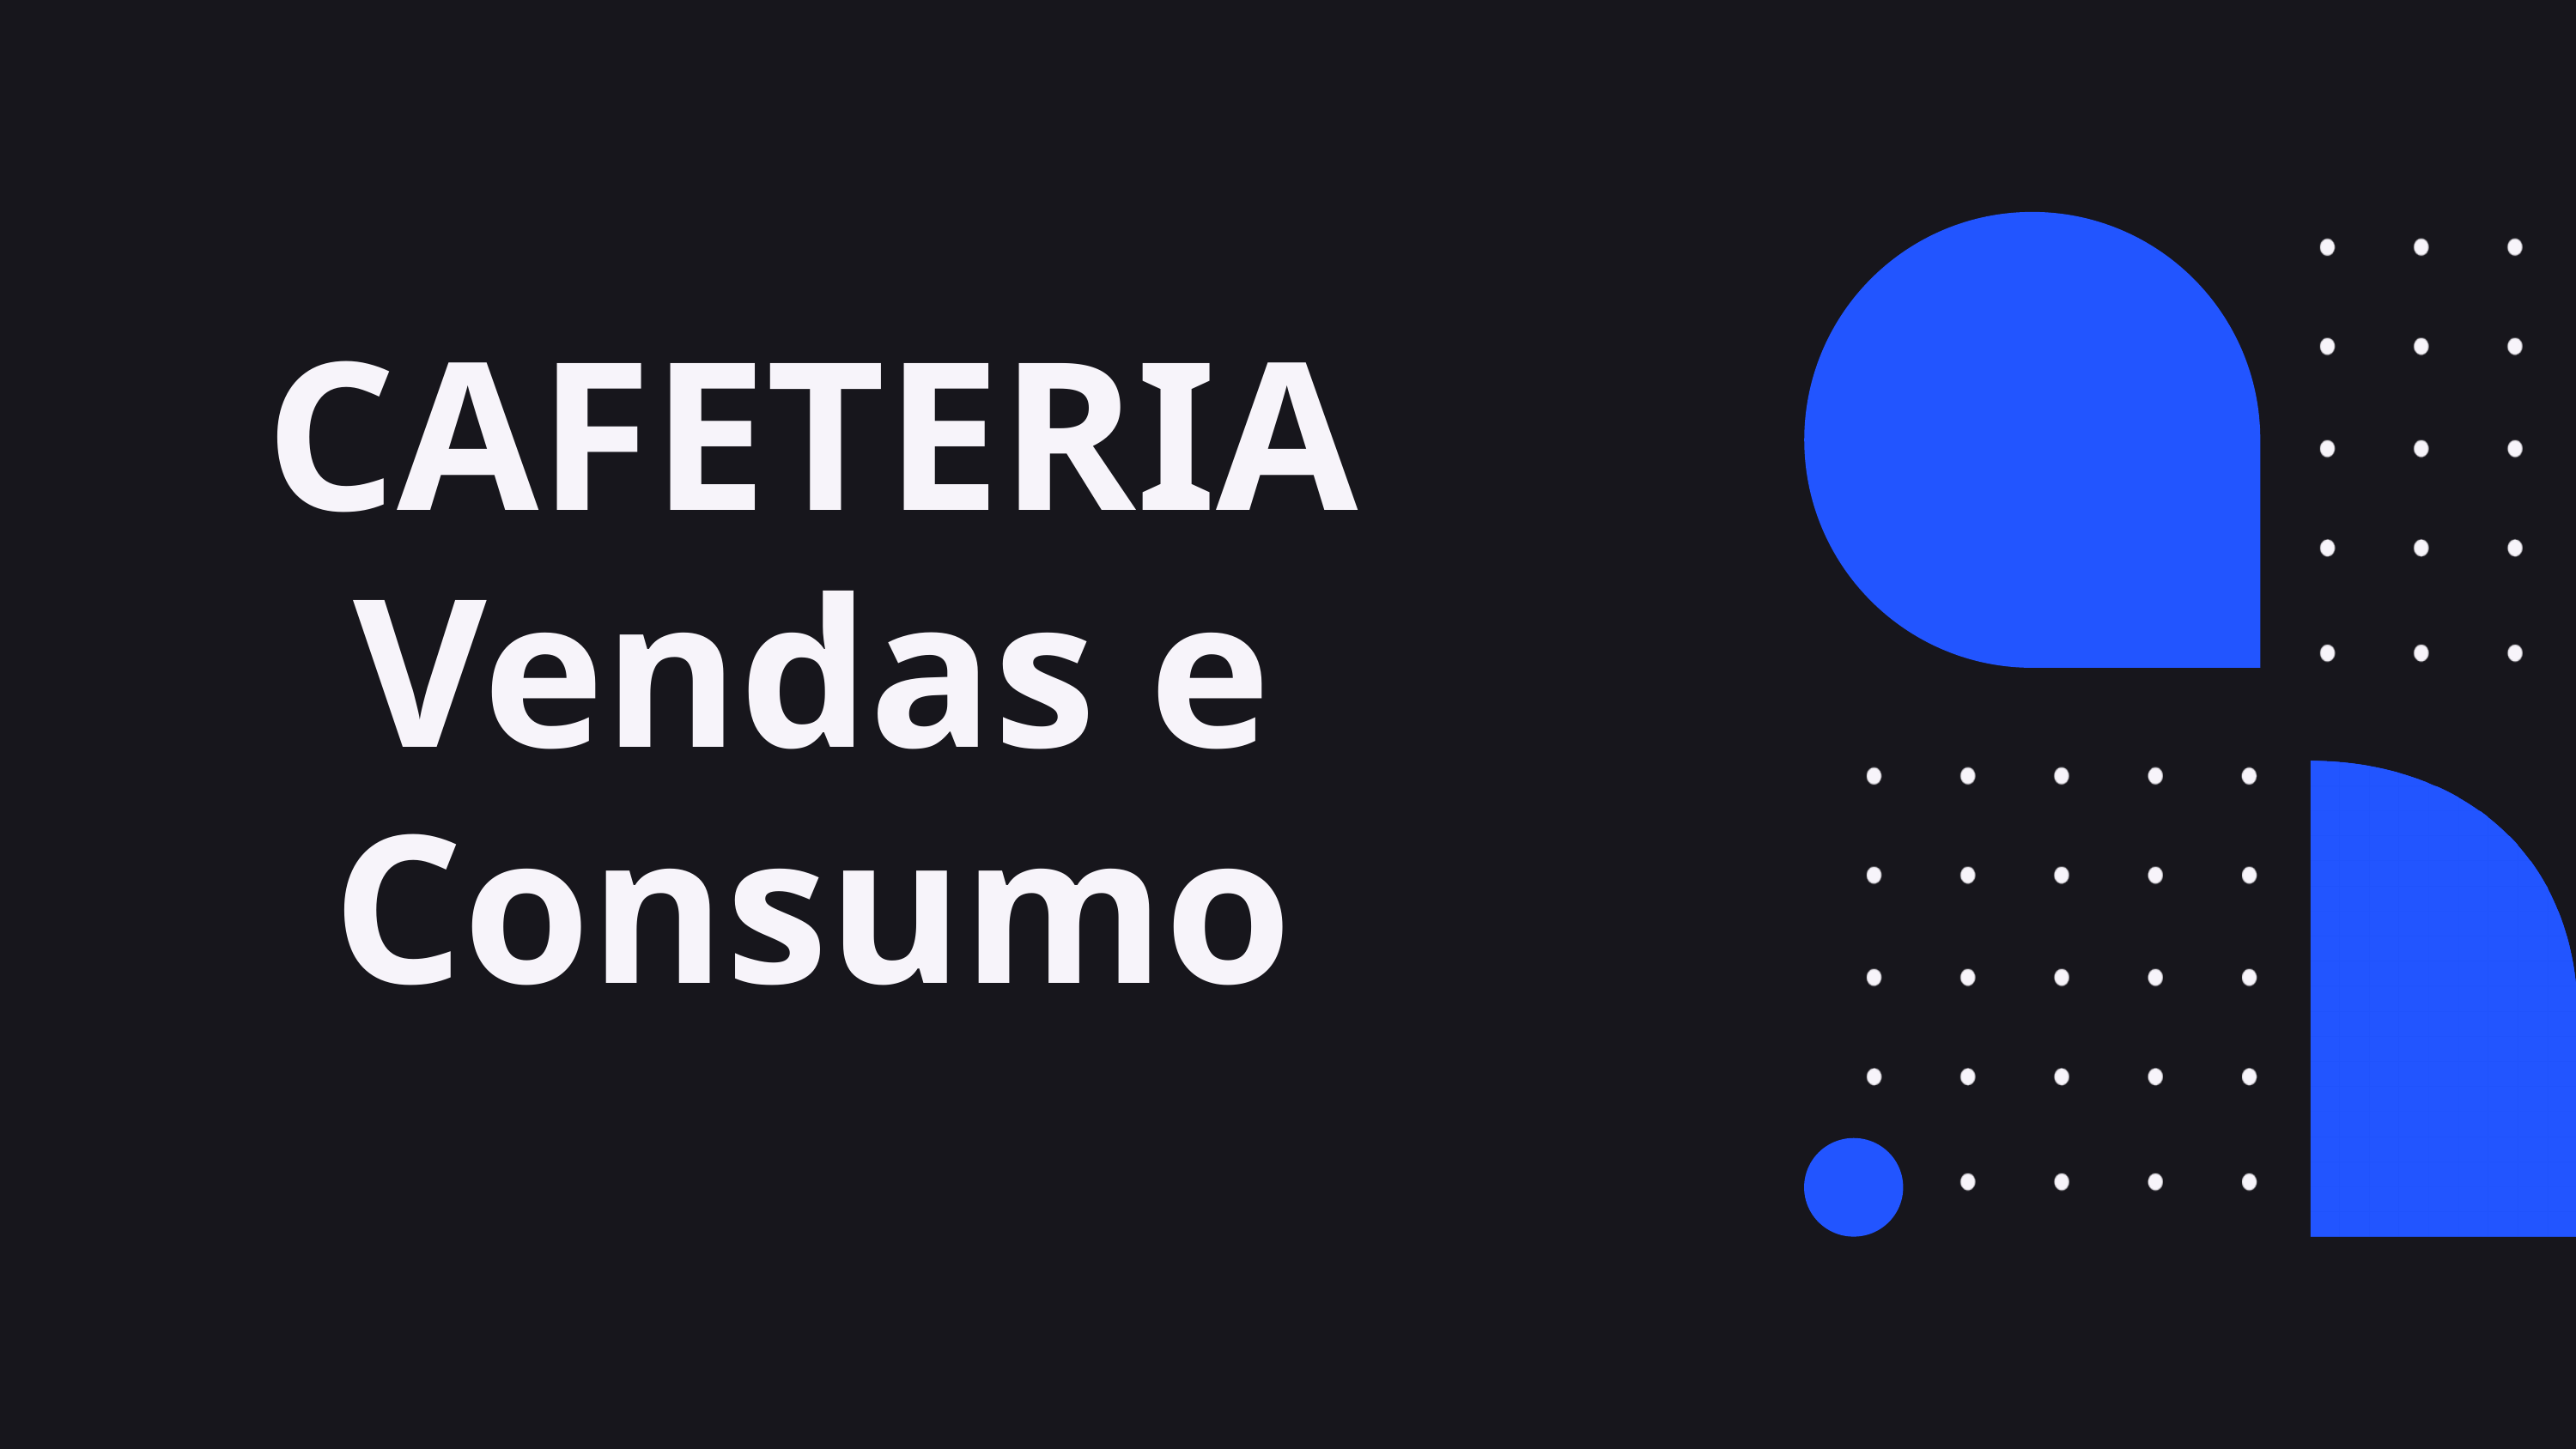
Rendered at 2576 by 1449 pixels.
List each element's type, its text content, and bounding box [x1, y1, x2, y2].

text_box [1804, 1137, 1904, 1237]
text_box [1803, 211, 2261, 669]
text_box [1856, 761, 2263, 1197]
text_box [2310, 761, 2576, 1237]
text_box [2310, 232, 2576, 668]
text_box CAFETERIA Vendas e Consumo [204, 315, 1420, 1025]
